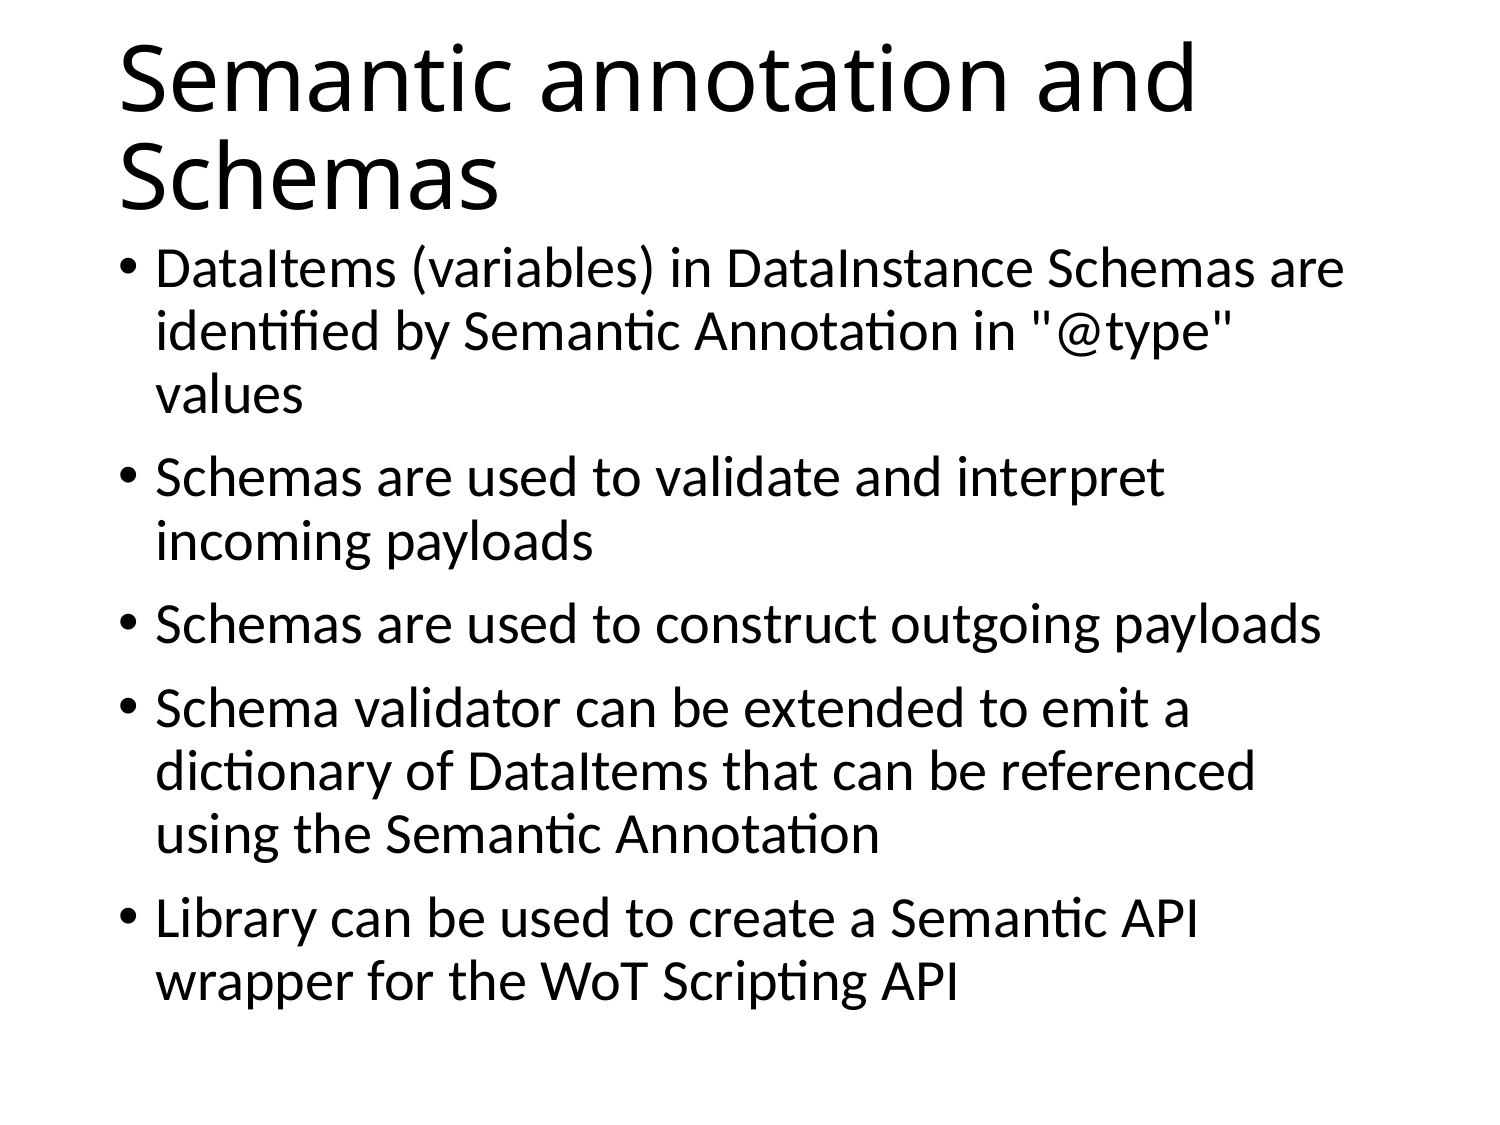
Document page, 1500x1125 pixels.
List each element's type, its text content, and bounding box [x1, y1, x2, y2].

title Semantic annotation and Schemas [103, 22, 1423, 240]
list DataItems (variables) in DataInstance Schemas are identified by Semantic Annotation in "@type" values Schemas are used to validate and interpret incoming payloads Schemas are used to construct outgoing payloads Schema validator can be extended to emit a dictionary of DataItems that can be referenced using the Semantic Annotation Library can be used to create a Semantic API wrapper for the WoT Scripting API [103, 229, 1397, 1015]
